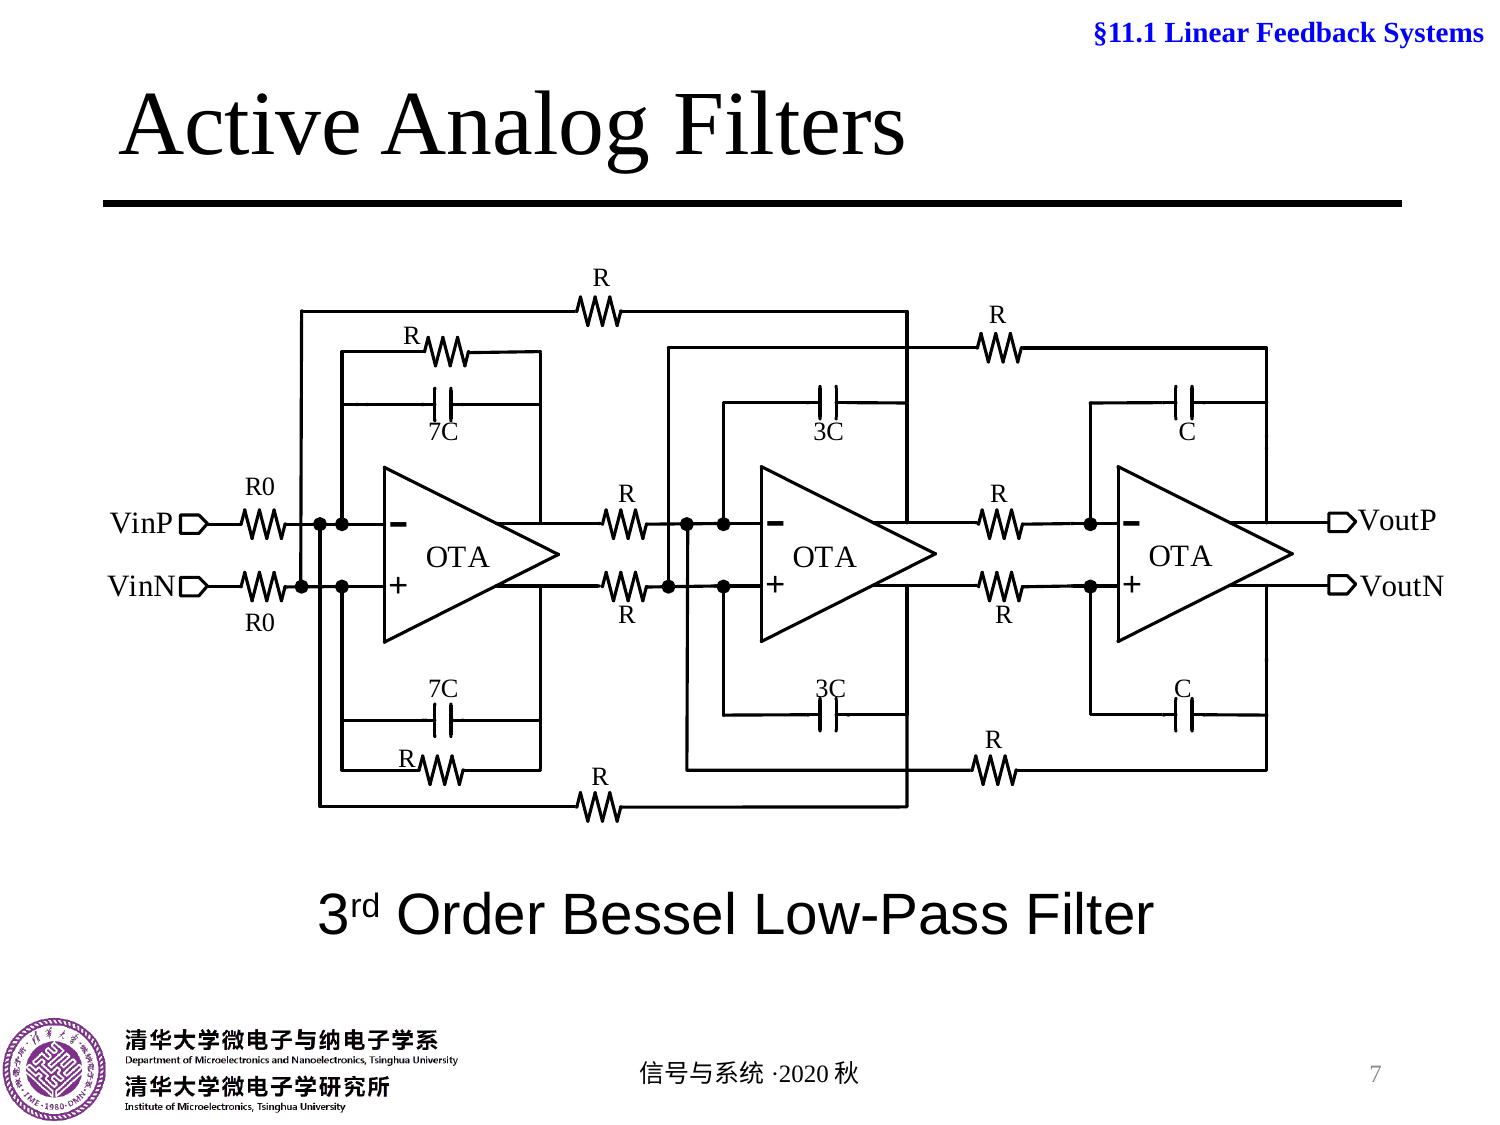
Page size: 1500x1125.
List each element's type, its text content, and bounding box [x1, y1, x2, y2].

list §11.1 Linear Feedback Systems [766, 9, 1500, 47]
text_box 3rd Order Bessel Low-Pass Filter [303, 868, 1262, 954]
slide_number 7 [1059, 1042, 1397, 1103]
picture [0, 1013, 463, 1125]
footer 信号与系统·2020秋 [496, 1042, 1004, 1103]
title Active Analog Filters [103, 59, 1397, 190]
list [76, 246, 1458, 825]
